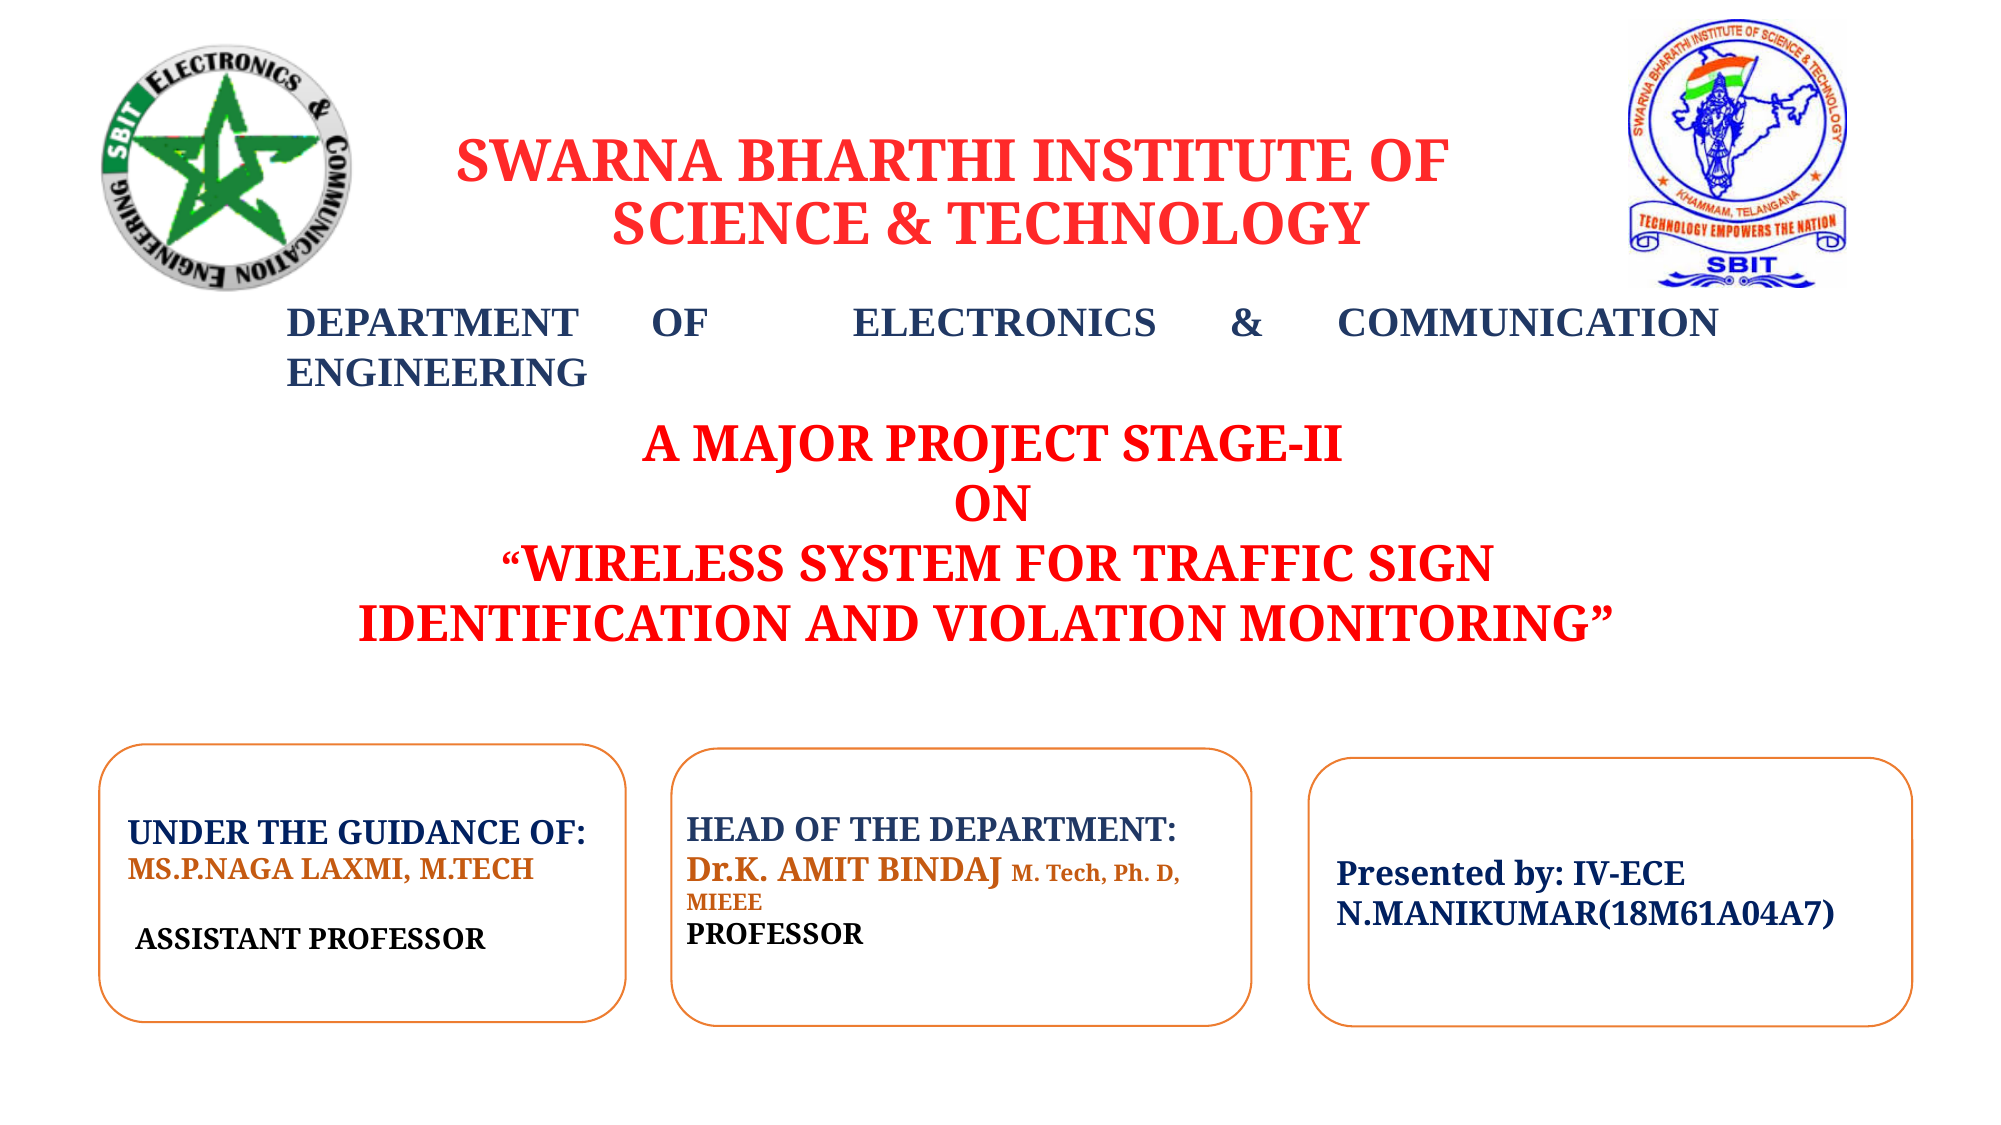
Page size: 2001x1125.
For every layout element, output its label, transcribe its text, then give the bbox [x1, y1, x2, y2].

text_box Presented by: IV-ECE N.MANIKUMAR(18M61A04A7) [1307, 756, 1914, 1028]
text_box DEPARTMENT OF ELECTRONICS & COMMUNICATION ENGINEERING [271, 287, 1735, 453]
picture [100, 36, 357, 305]
text_box UNDER THE GUIDANCE OF: MS.P.NAGA LAXMI, M.TECH ASSISTANT PROFESSOR [98, 743, 627, 1024]
text_box [670, 747, 1253, 1027]
text_box HEAD OF THE DEPARTMENT: Dr.K. AMIT BINDAJ M. Tech, Ph. D, MIEEE PROFESSOR [671, 800, 1263, 958]
title SWARNA BHARTHI INSTITUTE OF SCIENCE & TECHNOLOGY [357, 68, 1628, 257]
picture [1628, 19, 1847, 288]
text_box A MAJOR PROJECT STAGE-II ON “WIRELESS SYSTEM FOR TRAFFIC SIGN IDENTIFICATION AND VIOLATION MONITORING” [268, 403, 1718, 719]
